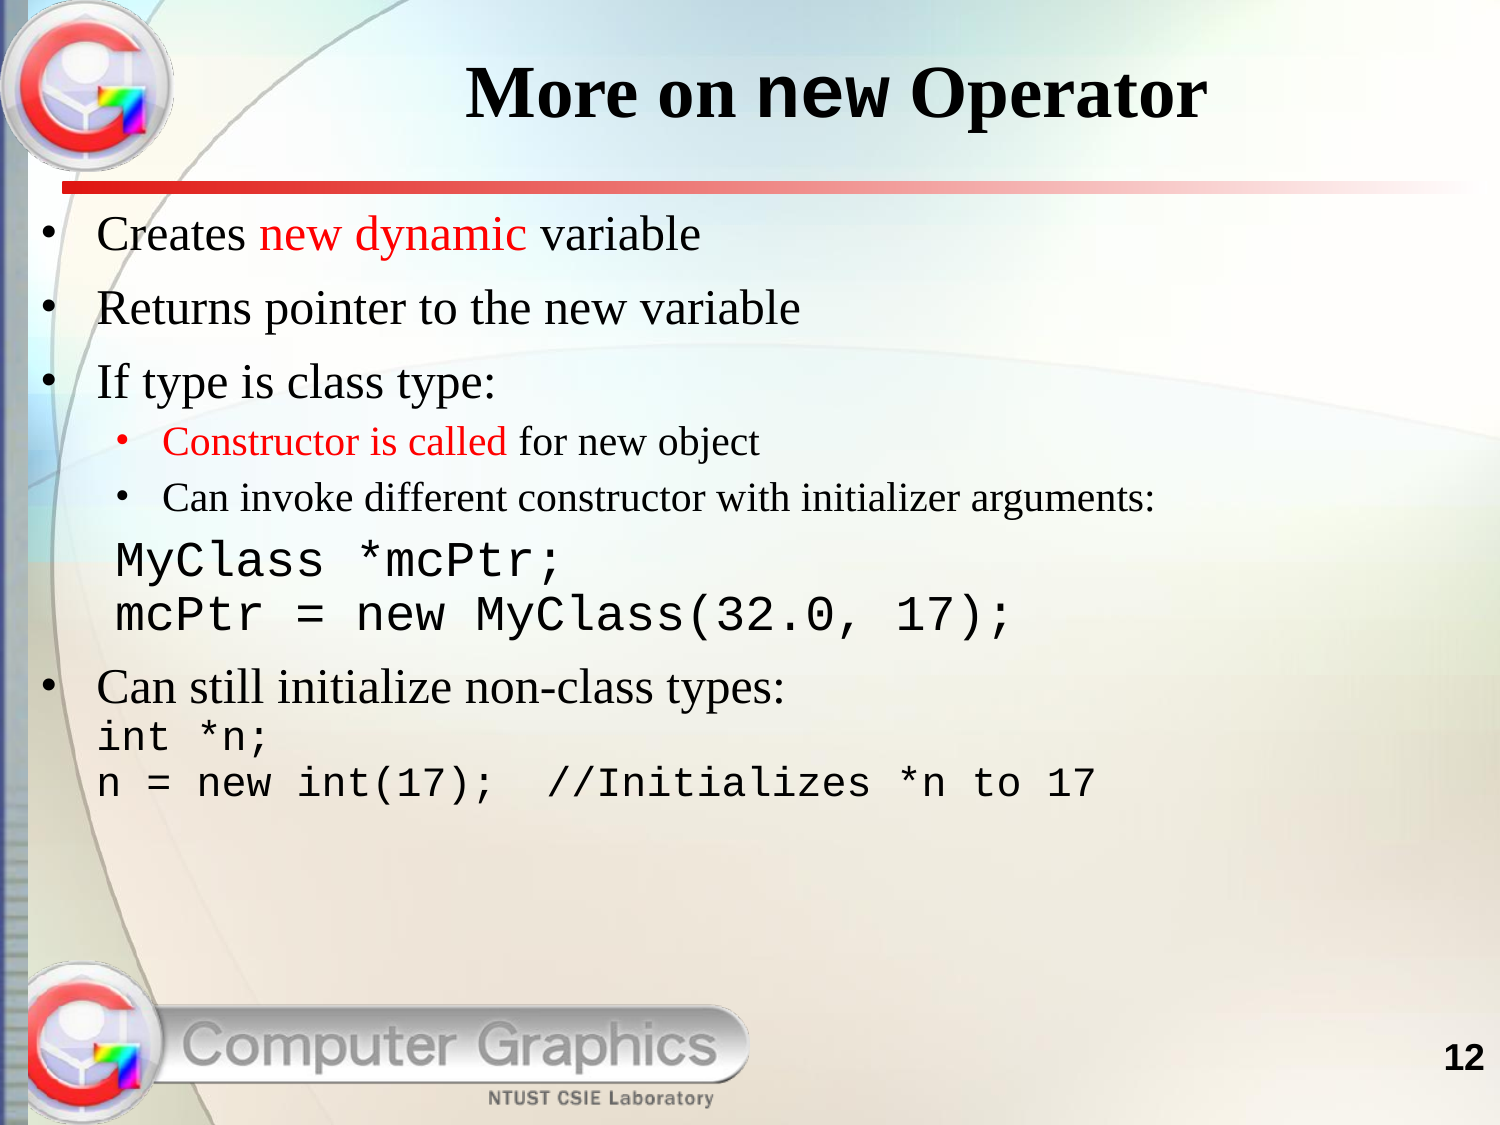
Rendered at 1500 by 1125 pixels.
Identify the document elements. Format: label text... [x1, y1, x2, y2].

slide_number 12 [1187, 1025, 1500, 1063]
list Creates new dynamic variable Returns pointer to the new variable If type is class type: Constructor is called for new object Can invoke different constructor with initializer arguments: MyClass *mcPtr; mcPtr = new MyClass(32.0, 17); Can still initialize non-class types: int *n; n = new int(17); //Initializes *n to 17 [25, 200, 1500, 1075]
picture [0, 0, 1500, 1125]
title More on new Operator [174, 0, 1500, 175]
